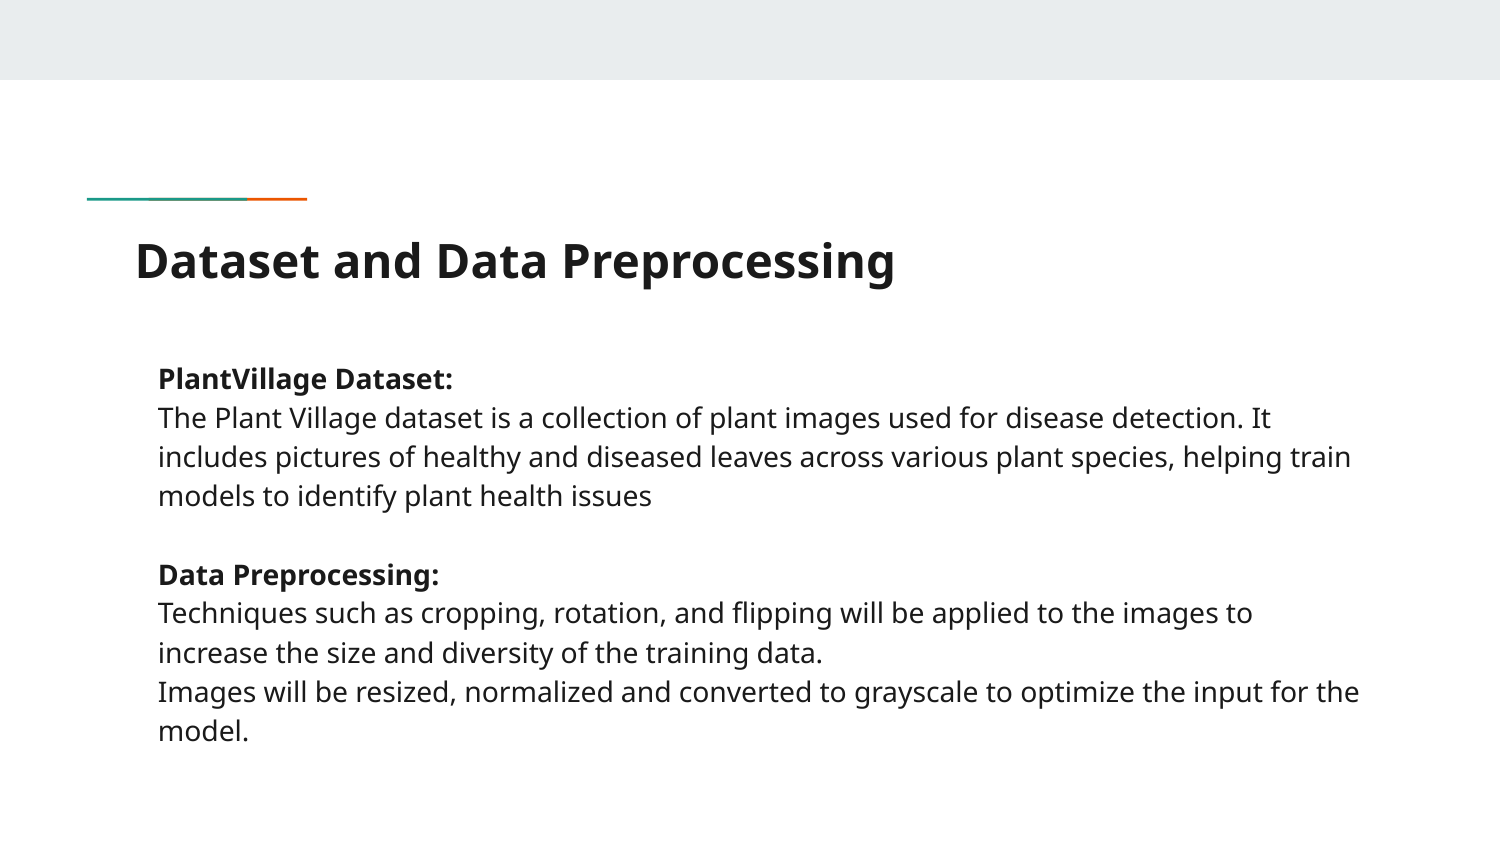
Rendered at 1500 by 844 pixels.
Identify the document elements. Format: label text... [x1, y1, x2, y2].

list PlantVillage Dataset: The Plant Village dataset is a collection of plant images used for disease detection. It includes pictures of healthy and diseased leaves across various plant species, helping train models to identify plant health issues Data Preprocessing: Techniques such as cropping, rotation, and flipping will be applied to the images to increase the size and diversity of the training data. Images will be resized, normalized and converted to grayscale to optimize the input for the model. [119, 341, 1381, 765]
title Dataset and Data Preprocessing [119, 216, 1381, 305]
